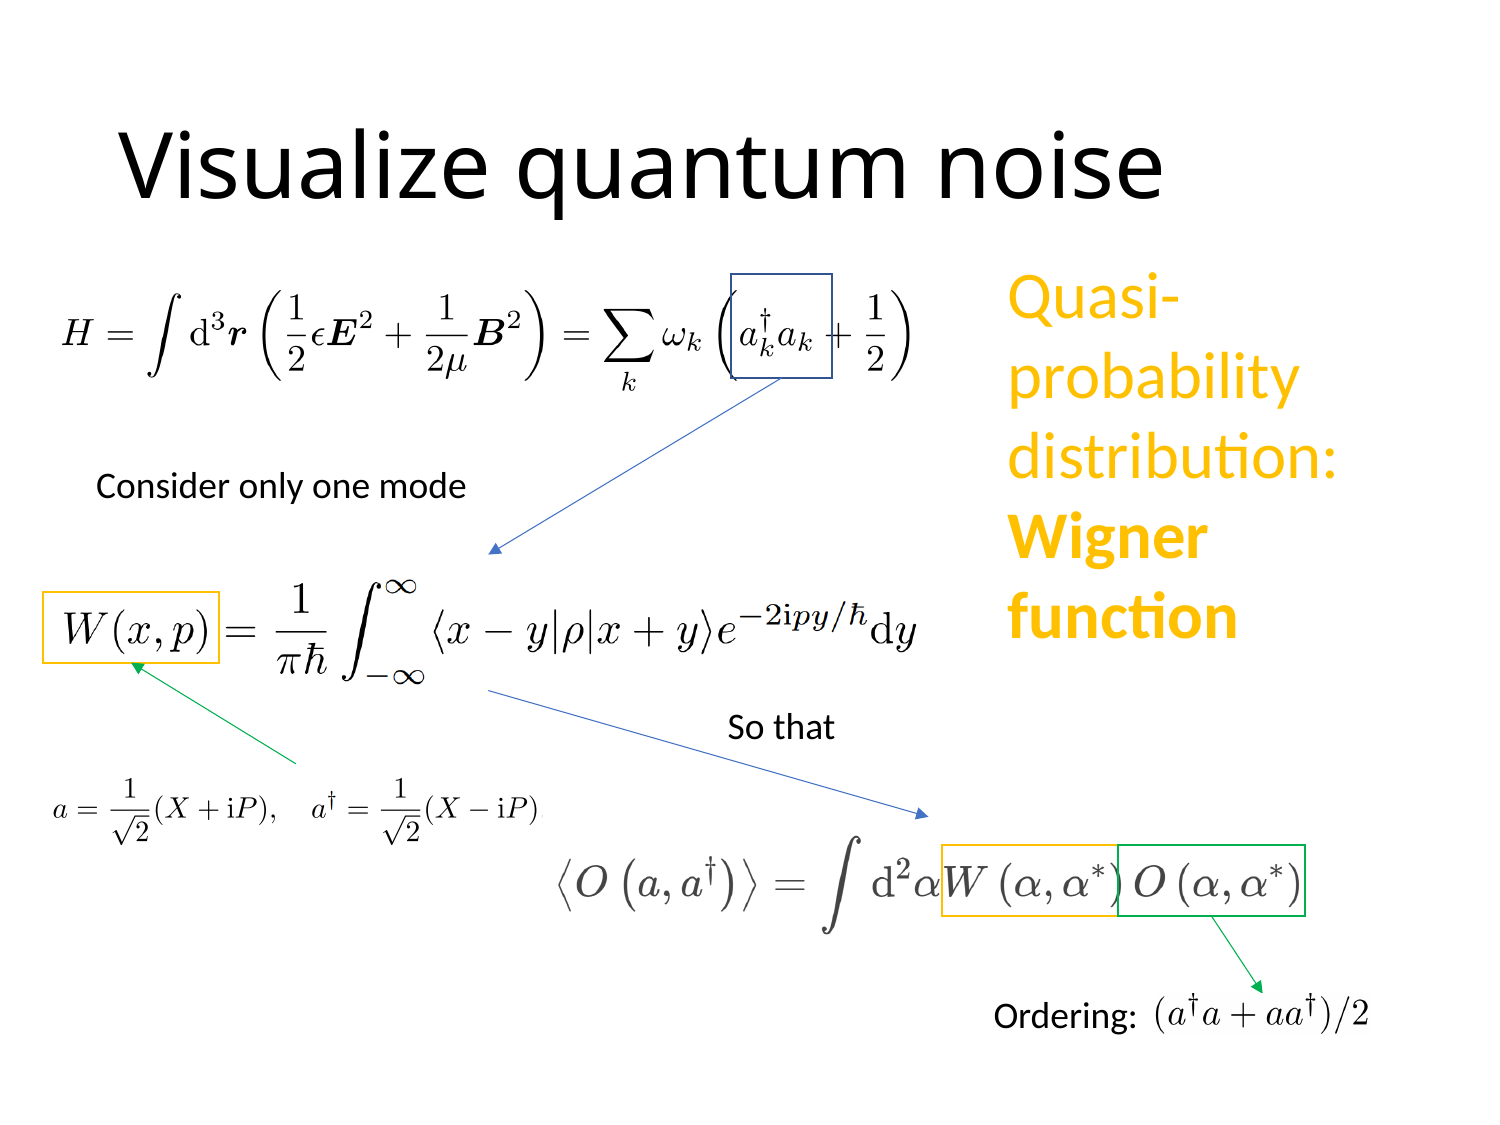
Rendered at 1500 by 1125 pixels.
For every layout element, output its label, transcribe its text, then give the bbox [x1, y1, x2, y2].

picture [56, 269, 921, 404]
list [542, 816, 1315, 954]
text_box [130, 662, 296, 764]
text_box Quasi-probability distribution: Wigner function [993, 244, 1390, 659]
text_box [488, 690, 929, 817]
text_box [1211, 916, 1263, 993]
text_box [488, 377, 782, 555]
picture [49, 763, 543, 866]
text_box Ordering: [978, 983, 1154, 1044]
text_box Consider only one mode [81, 453, 488, 514]
picture [56, 554, 921, 691]
picture [1154, 993, 1371, 1036]
text_box [42, 591, 56, 664]
title Visualize quantum noise [103, 59, 1397, 278]
